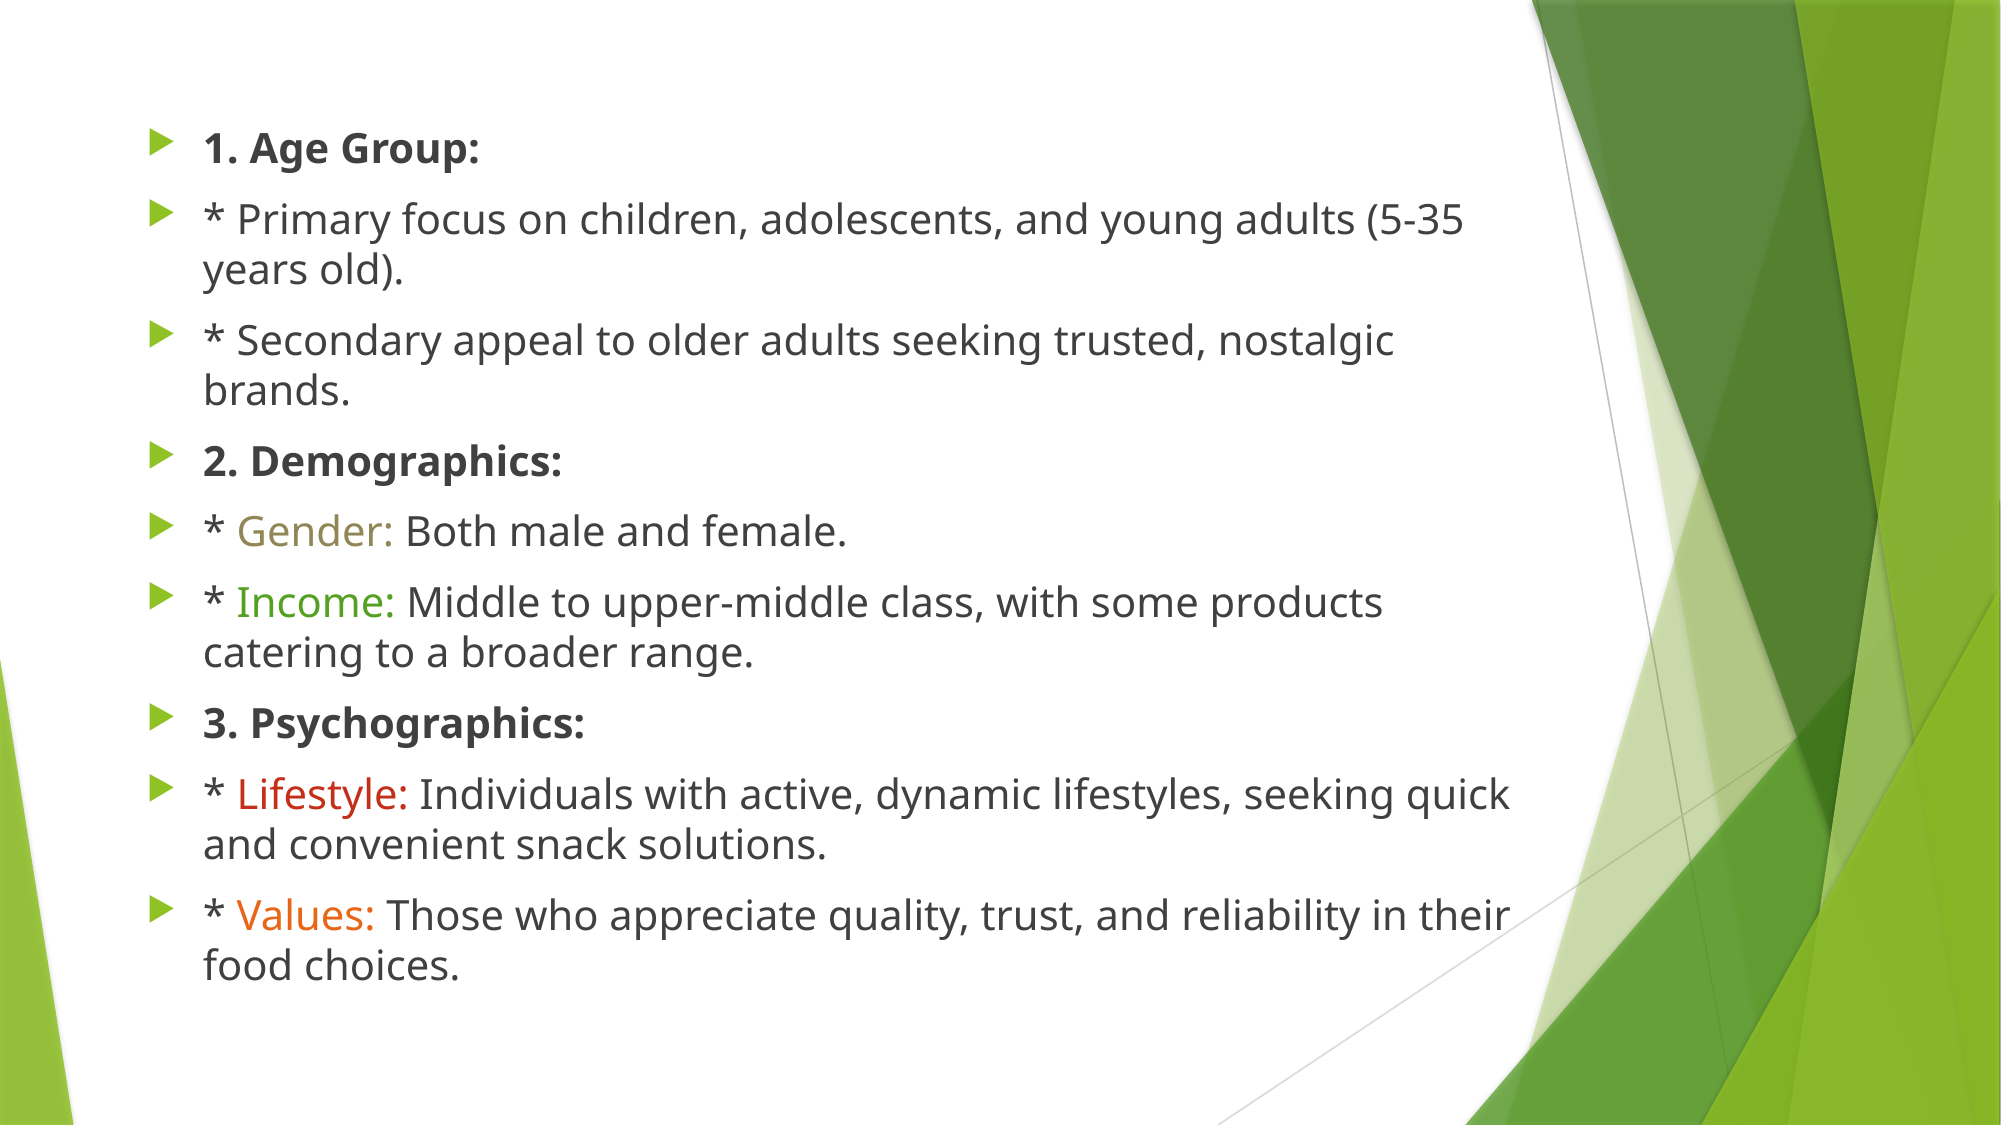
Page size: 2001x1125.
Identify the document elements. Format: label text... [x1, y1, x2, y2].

list 1. Age Group: * Primary focus on children, adolescents, and young adults (5-35 years old). * Secondary appeal to older adults seeking trusted, nostalgic brands. 2. Demographics: * Gender: Both male and female. * Income: Middle to upper-middle class, with some products catering to a broader range. 3. Psychographics: * Lifestyle: Individuals with active, dynamic lifestyles, seeking quick and convenient snack solutions. * Values: Those who appreciate quality, trust, and reliability in their food choices. [131, 114, 1542, 751]
